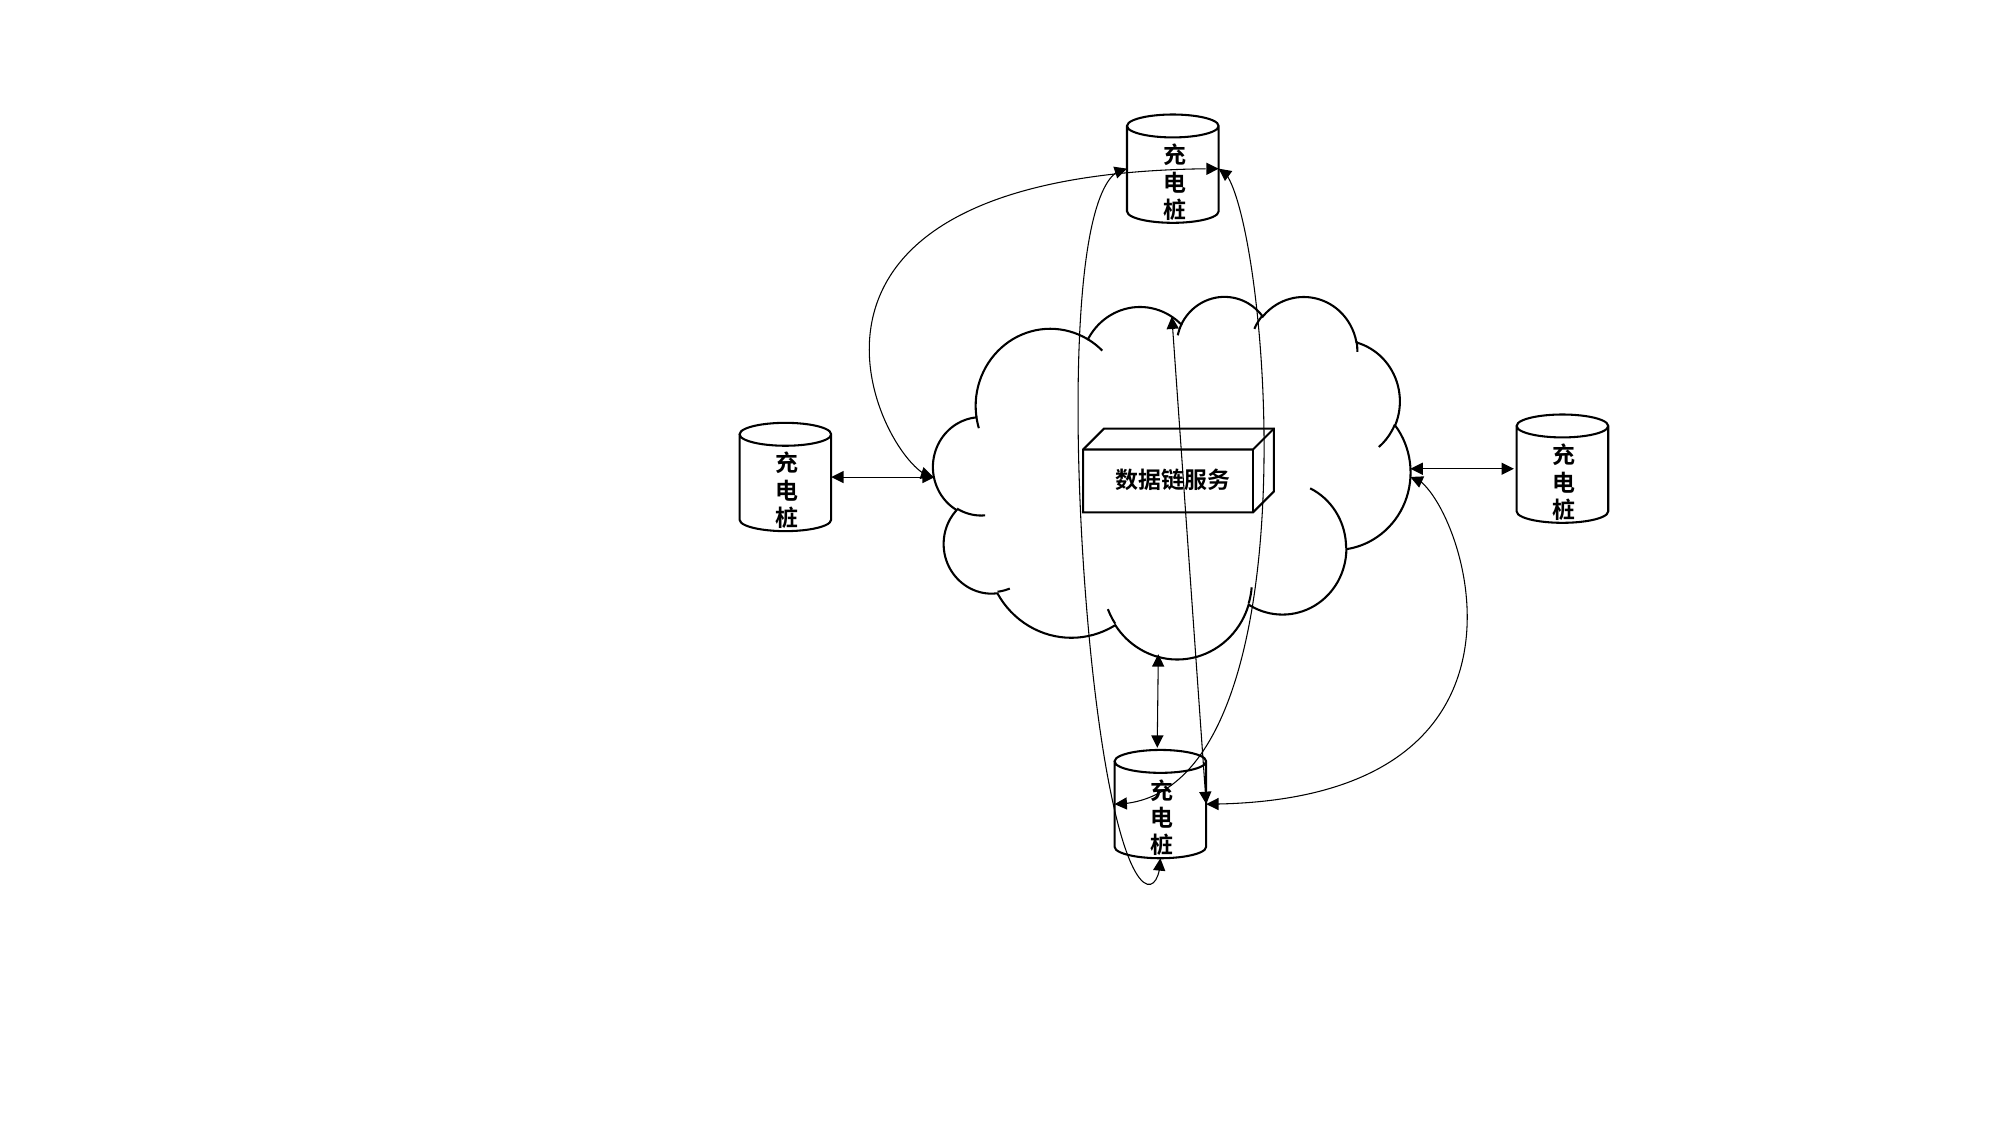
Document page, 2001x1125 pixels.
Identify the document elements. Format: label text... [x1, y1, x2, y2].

text_box [1201, 170, 1218, 222]
text_box [1189, 764, 1208, 857]
text_box 数据链服务 [1100, 458, 1184, 501]
text_box 充 电 桩 [760, 441, 814, 539]
text_box [1113, 748, 1199, 803]
text_box [1079, 305, 1179, 503]
text_box [1125, 113, 1220, 172]
text_box 数据链服务 [1183, 458, 1246, 501]
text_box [813, 503, 1087, 833]
text_box 充 电 桩 [1135, 768, 1188, 801]
text_box 充 电 桩 [1135, 772, 1189, 866]
text_box [1087, 514, 1195, 661]
text_box [1082, 427, 1185, 514]
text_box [785, 168, 1128, 423]
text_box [1243, 485, 1526, 842]
text_box [1128, 172, 1148, 223]
text_box [1515, 413, 1610, 522]
text_box [1204, 756, 1208, 791]
text_box 充 电 桩 [1148, 170, 1201, 231]
text_box [738, 421, 833, 531]
text_box [1115, 803, 1135, 858]
text_box [1265, 427, 1275, 485]
text_box [1173, 296, 1263, 427]
text_box [931, 423, 1079, 503]
text_box [1265, 415, 1412, 485]
text_box 充 电 桩 [1537, 433, 1591, 531]
text_box [1182, 438, 1263, 485]
text_box 充 电 桩 [1148, 133, 1201, 170]
text_box [1187, 514, 1243, 658]
text_box [1186, 501, 1243, 514]
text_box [1218, 168, 1563, 415]
text_box [1113, 810, 1127, 856]
